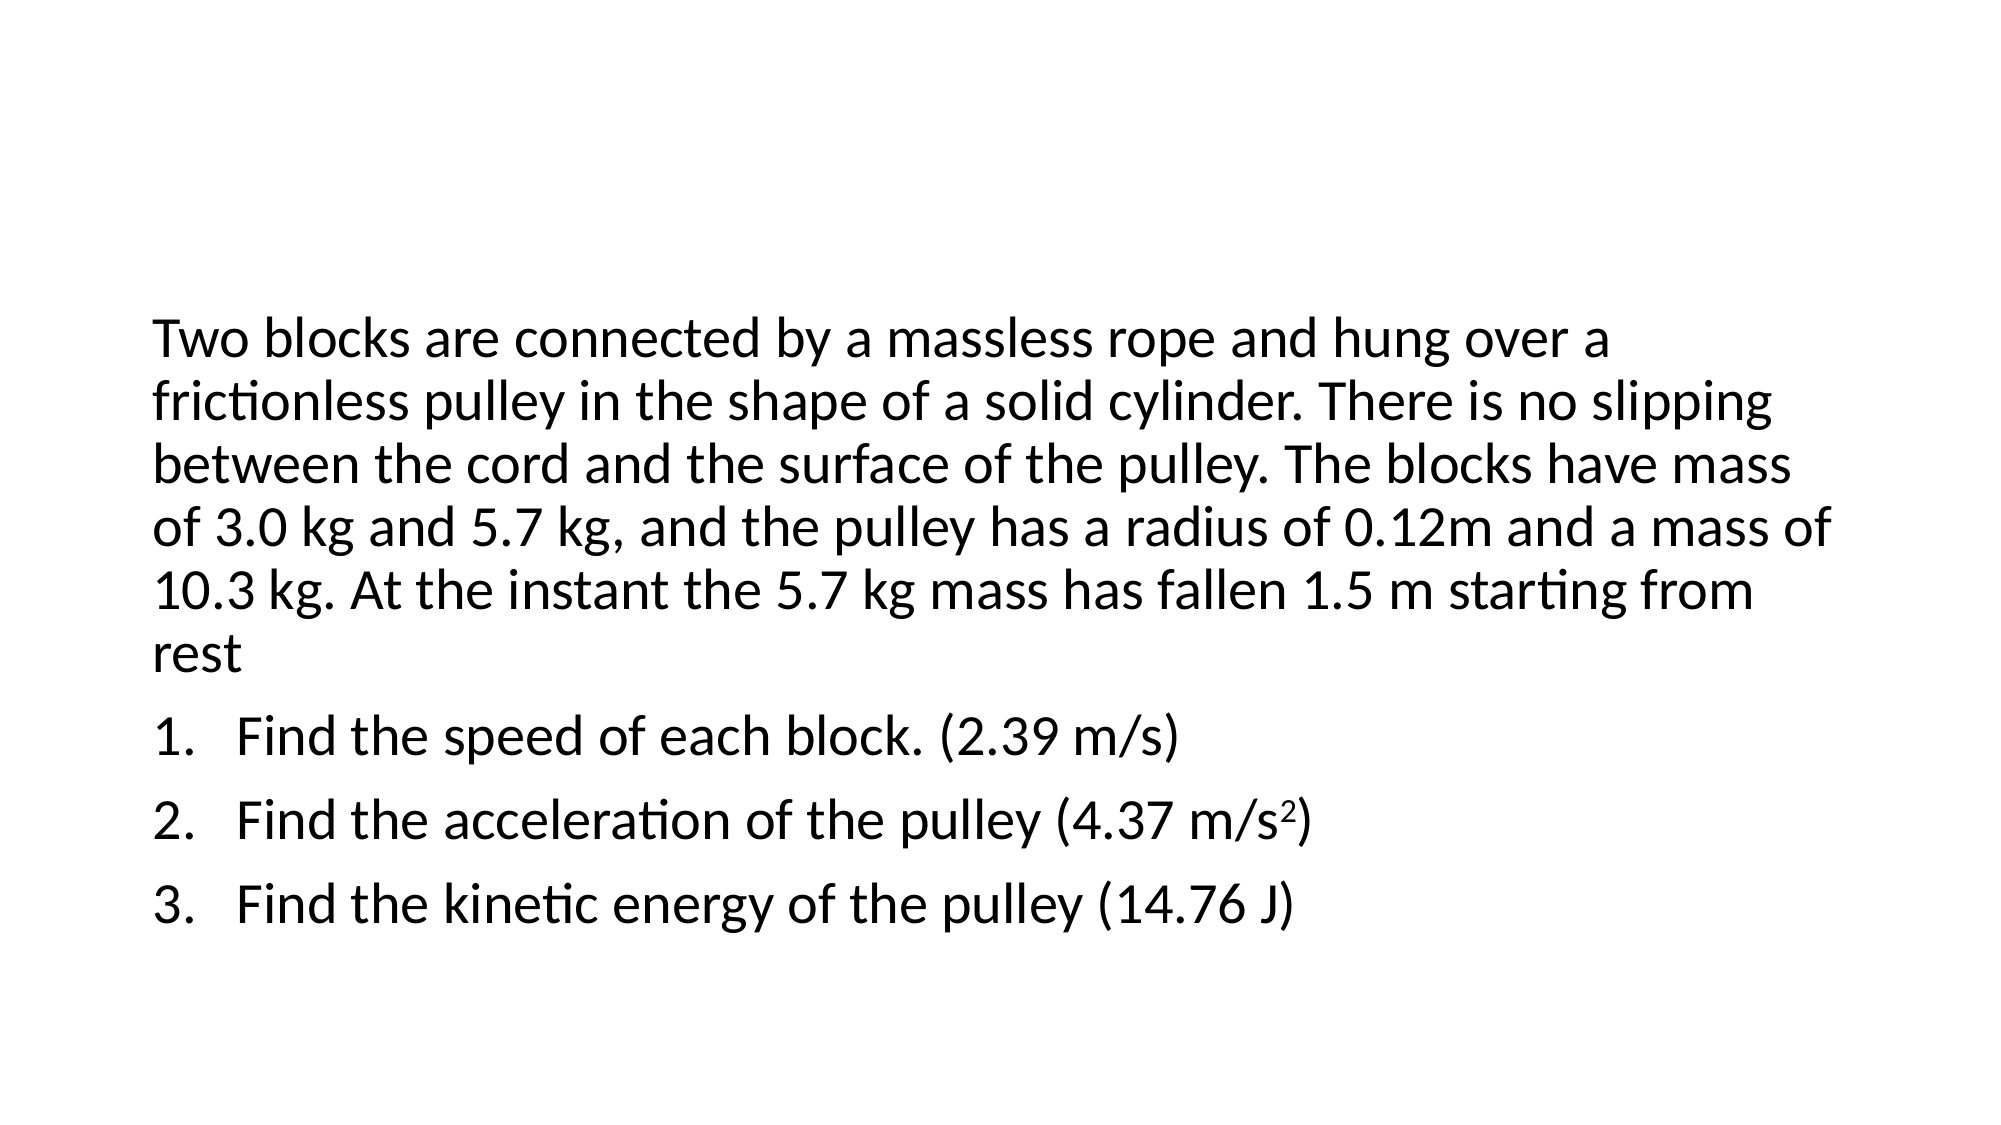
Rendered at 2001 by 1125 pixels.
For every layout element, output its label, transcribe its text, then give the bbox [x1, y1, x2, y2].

list Two blocks are connected by a massless rope and hung over a frictionless pulley in the shape of a solid cylinder. There is no slipping between the cord and the surface of the pulley. The blocks have mass of 3.0 kg and 5.7 kg, and the pulley has a radius of 0.12m and a mass of 10.3 kg. At the instant the 5.7 kg mass has fallen 1.5 m starting from rest Find the speed of each block. (2.39 m/s) Find the acceleration of the pulley (4.37 m/s2) Find the kinetic energy of the pulley (14.76 J) [137, 299, 1863, 1014]
